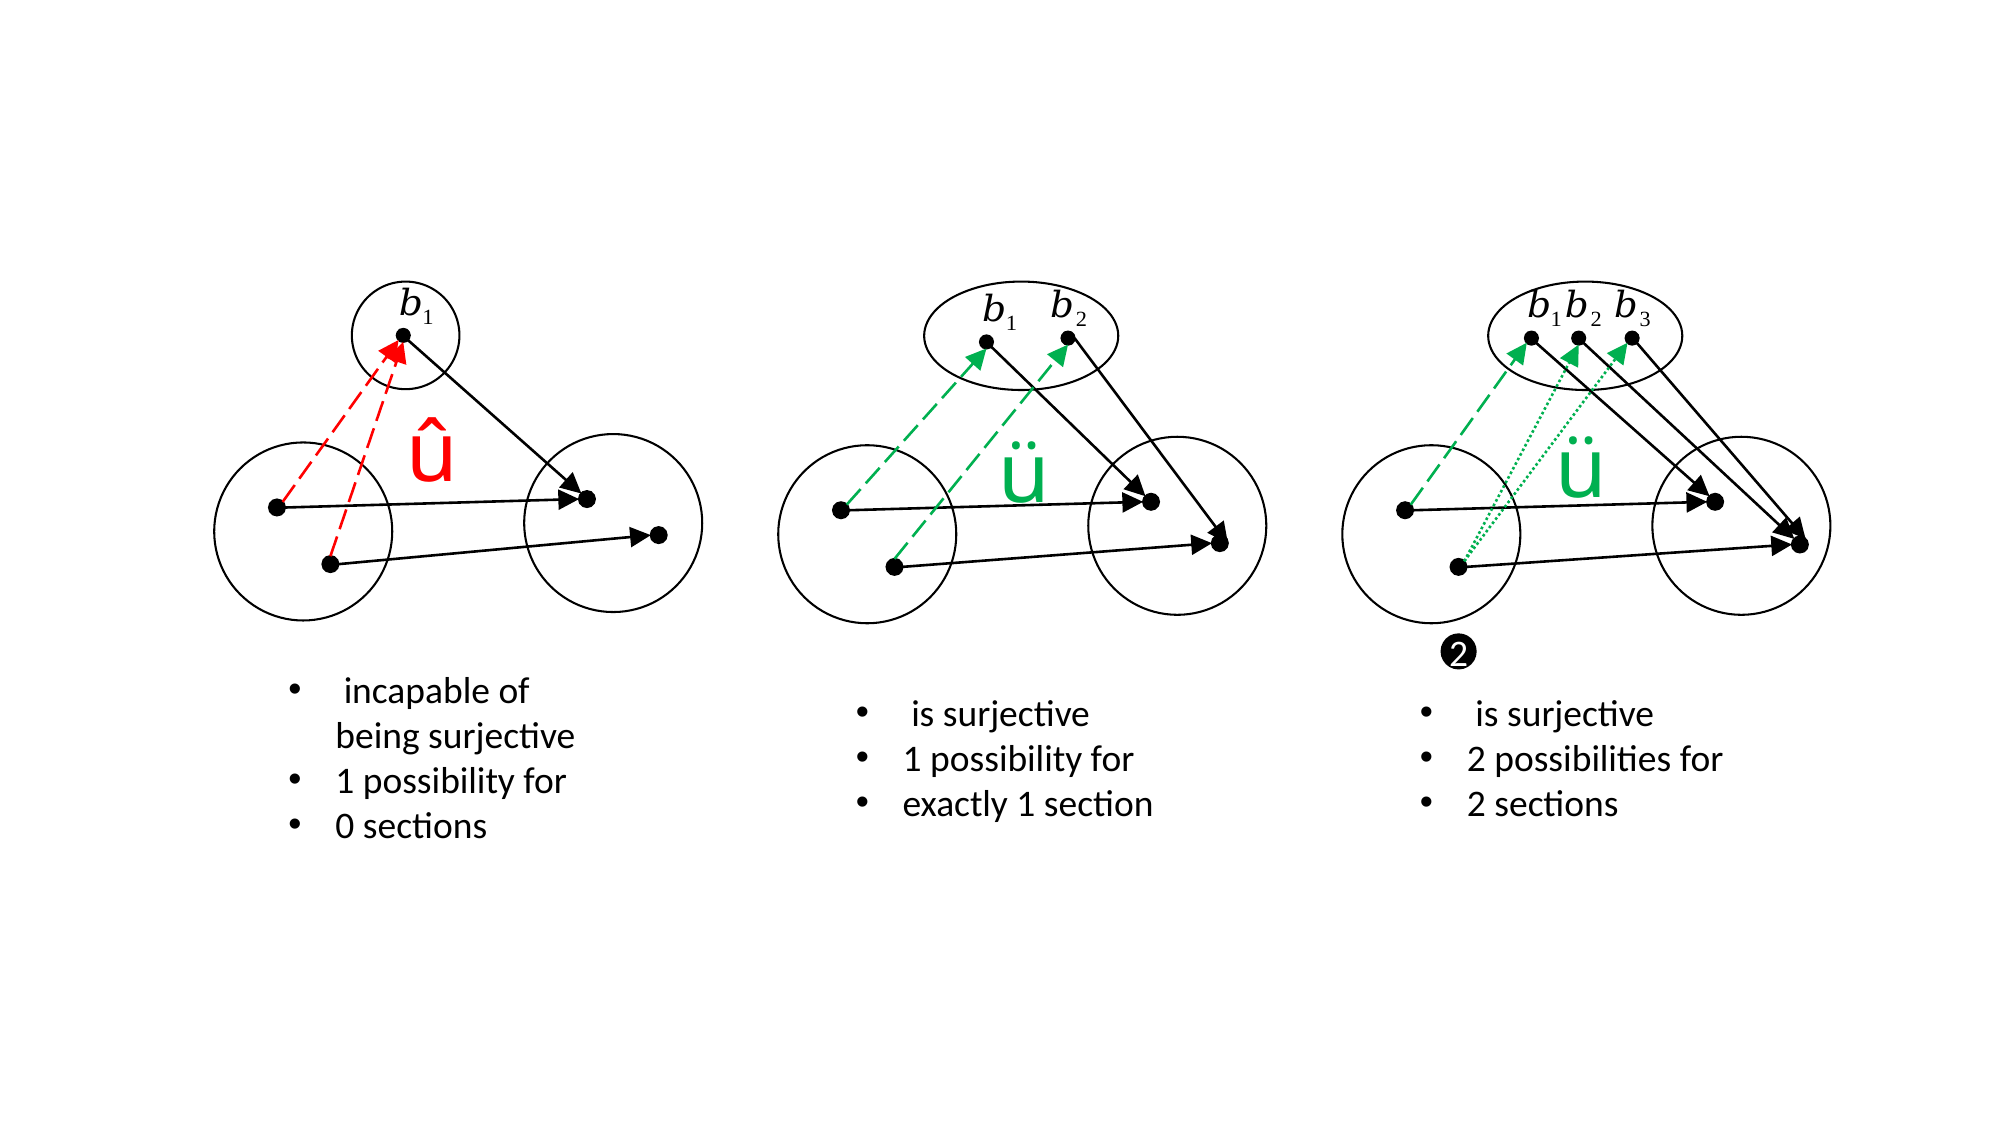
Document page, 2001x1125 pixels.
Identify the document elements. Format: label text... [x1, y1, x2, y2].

text_box 2 [1440, 633, 1477, 670]
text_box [1342, 281, 1831, 624]
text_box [214, 281, 703, 621]
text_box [778, 281, 1267, 624]
